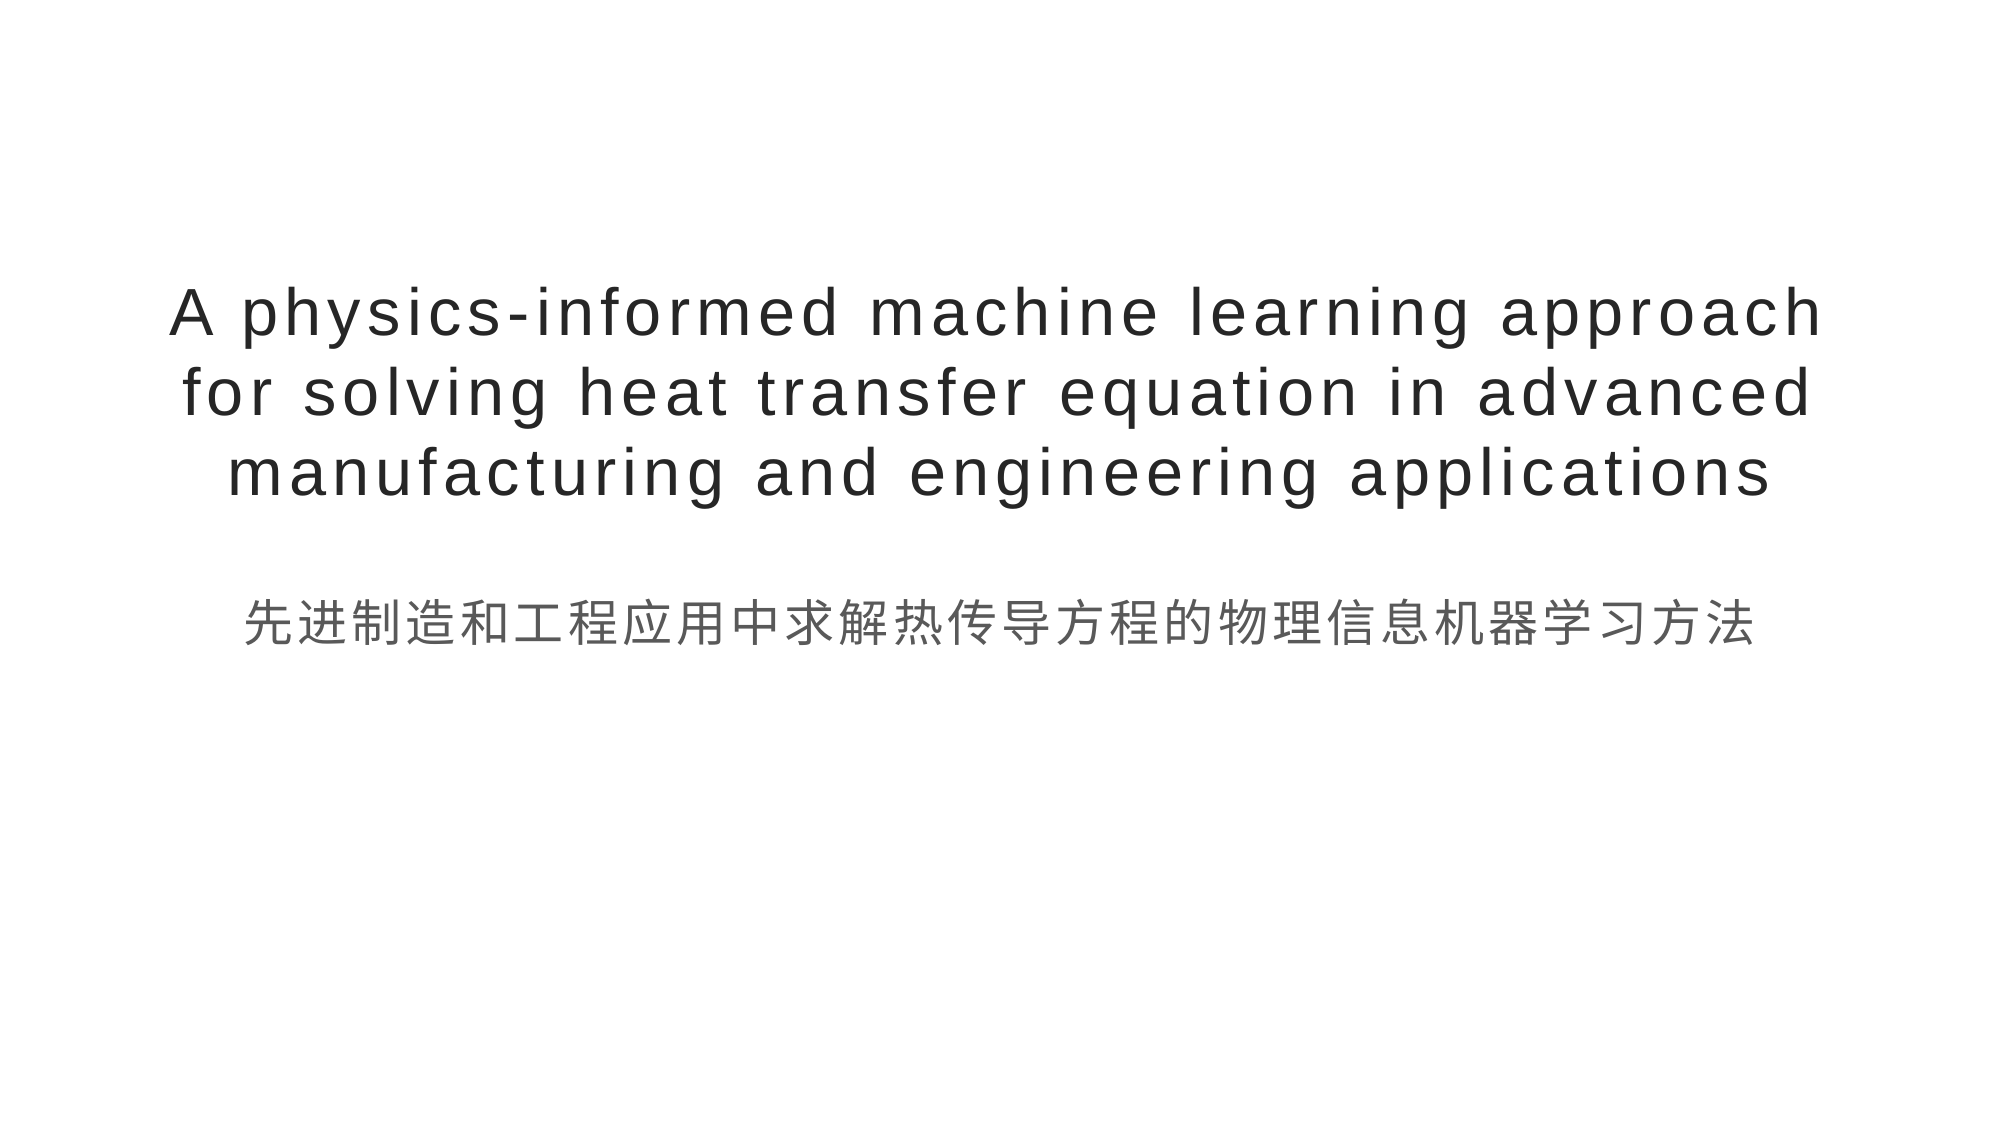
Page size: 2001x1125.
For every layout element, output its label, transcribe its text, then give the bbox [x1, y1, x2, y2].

subtitle 先进制造和工程应用中求解热传导方程的物理信息机器学习方法 [196, 578, 1804, 705]
title A physics-informed machine learning approach for solving heat transfer equation in advanced manufacturing and engineering applications [144, 194, 1856, 517]
